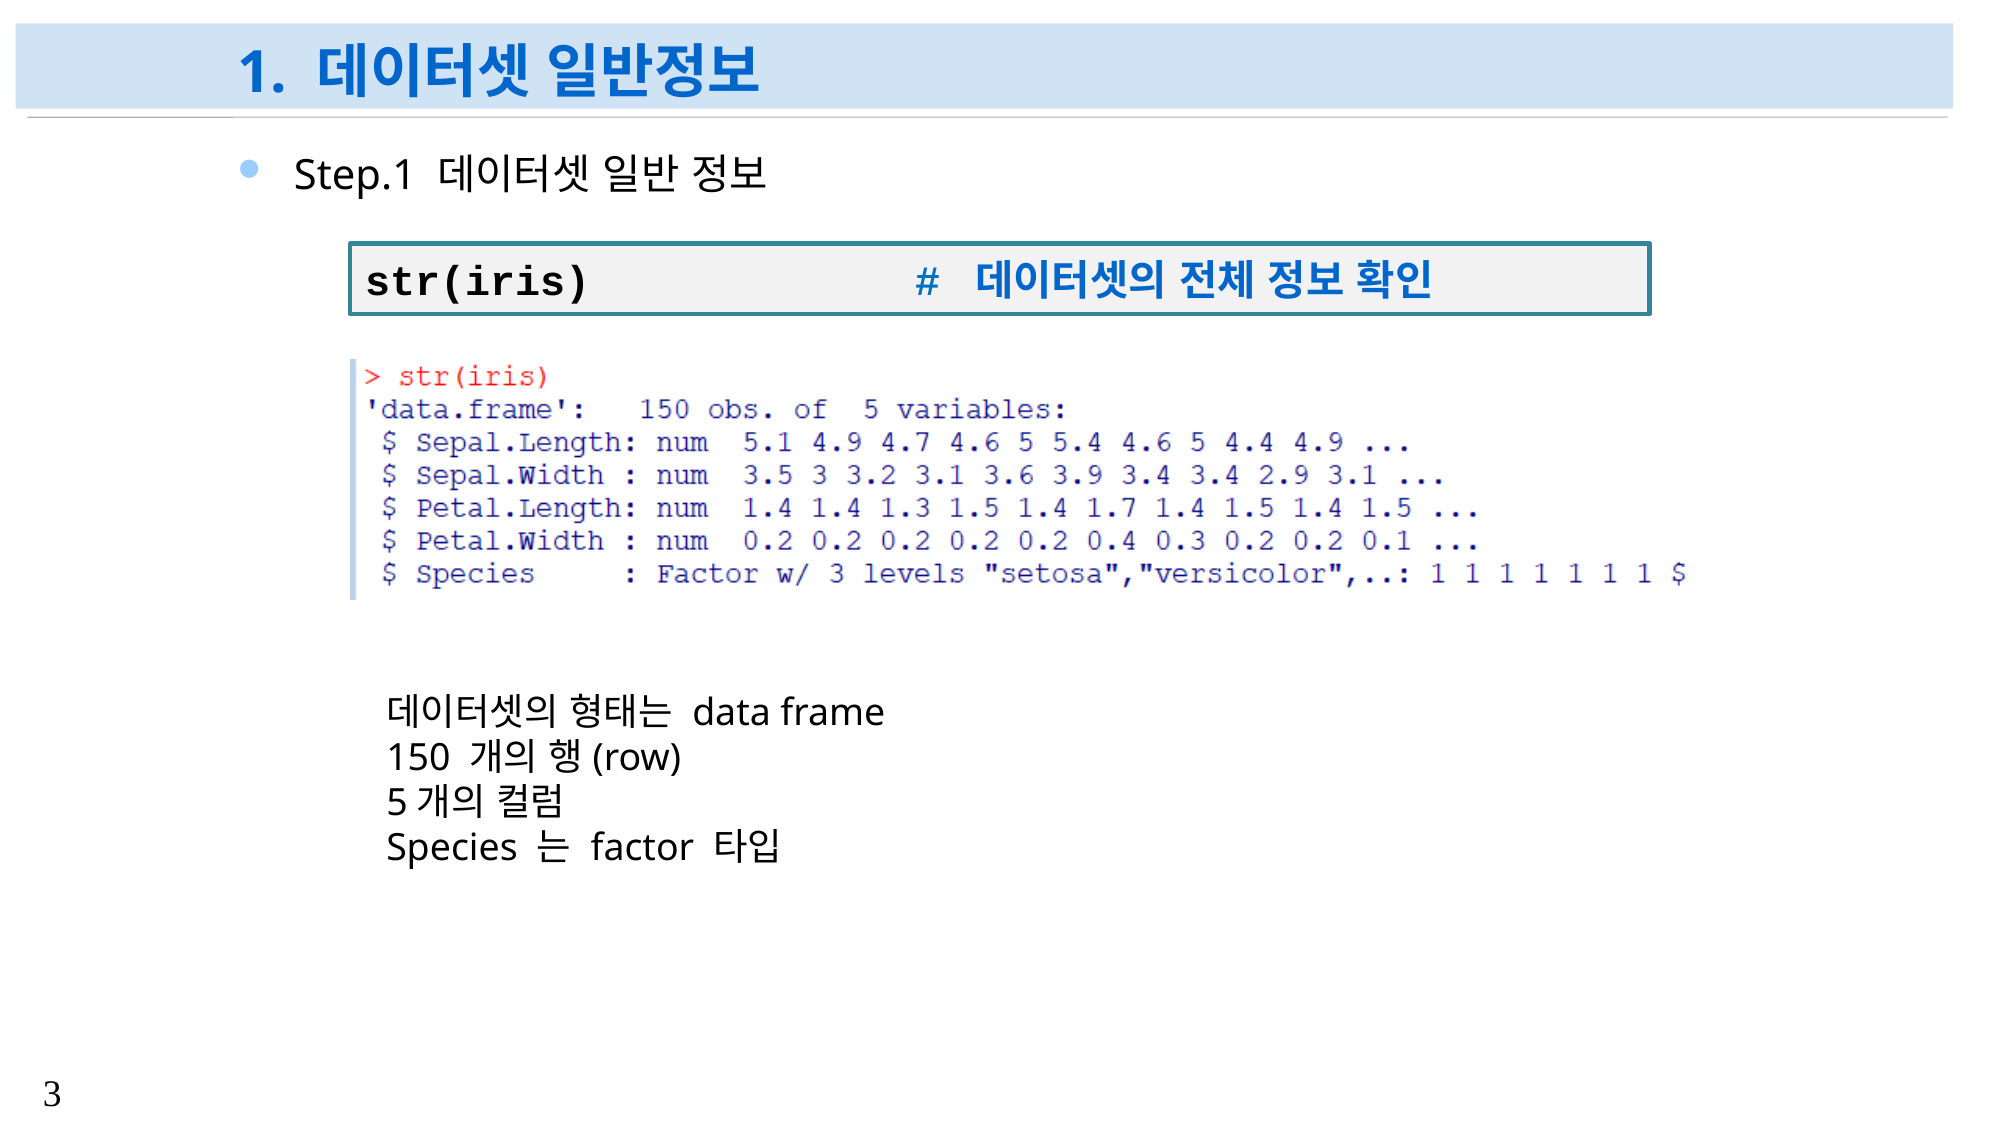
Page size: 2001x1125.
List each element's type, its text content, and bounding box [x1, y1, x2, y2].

list Step.1 데이터셋 일반 정보 [222, 140, 1733, 1044]
text_box str(iris) # 데이터셋의 전체 정보 확인 [348, 241, 1652, 316]
text_box 데이터셋의 형태는 data frame 150 개의 행(row) 5개의 컬럼 Species 는 factor 타입 [371, 680, 901, 876]
picture [350, 359, 1692, 601]
title 1. 데이터셋 일반정보 [222, 25, 1733, 114]
